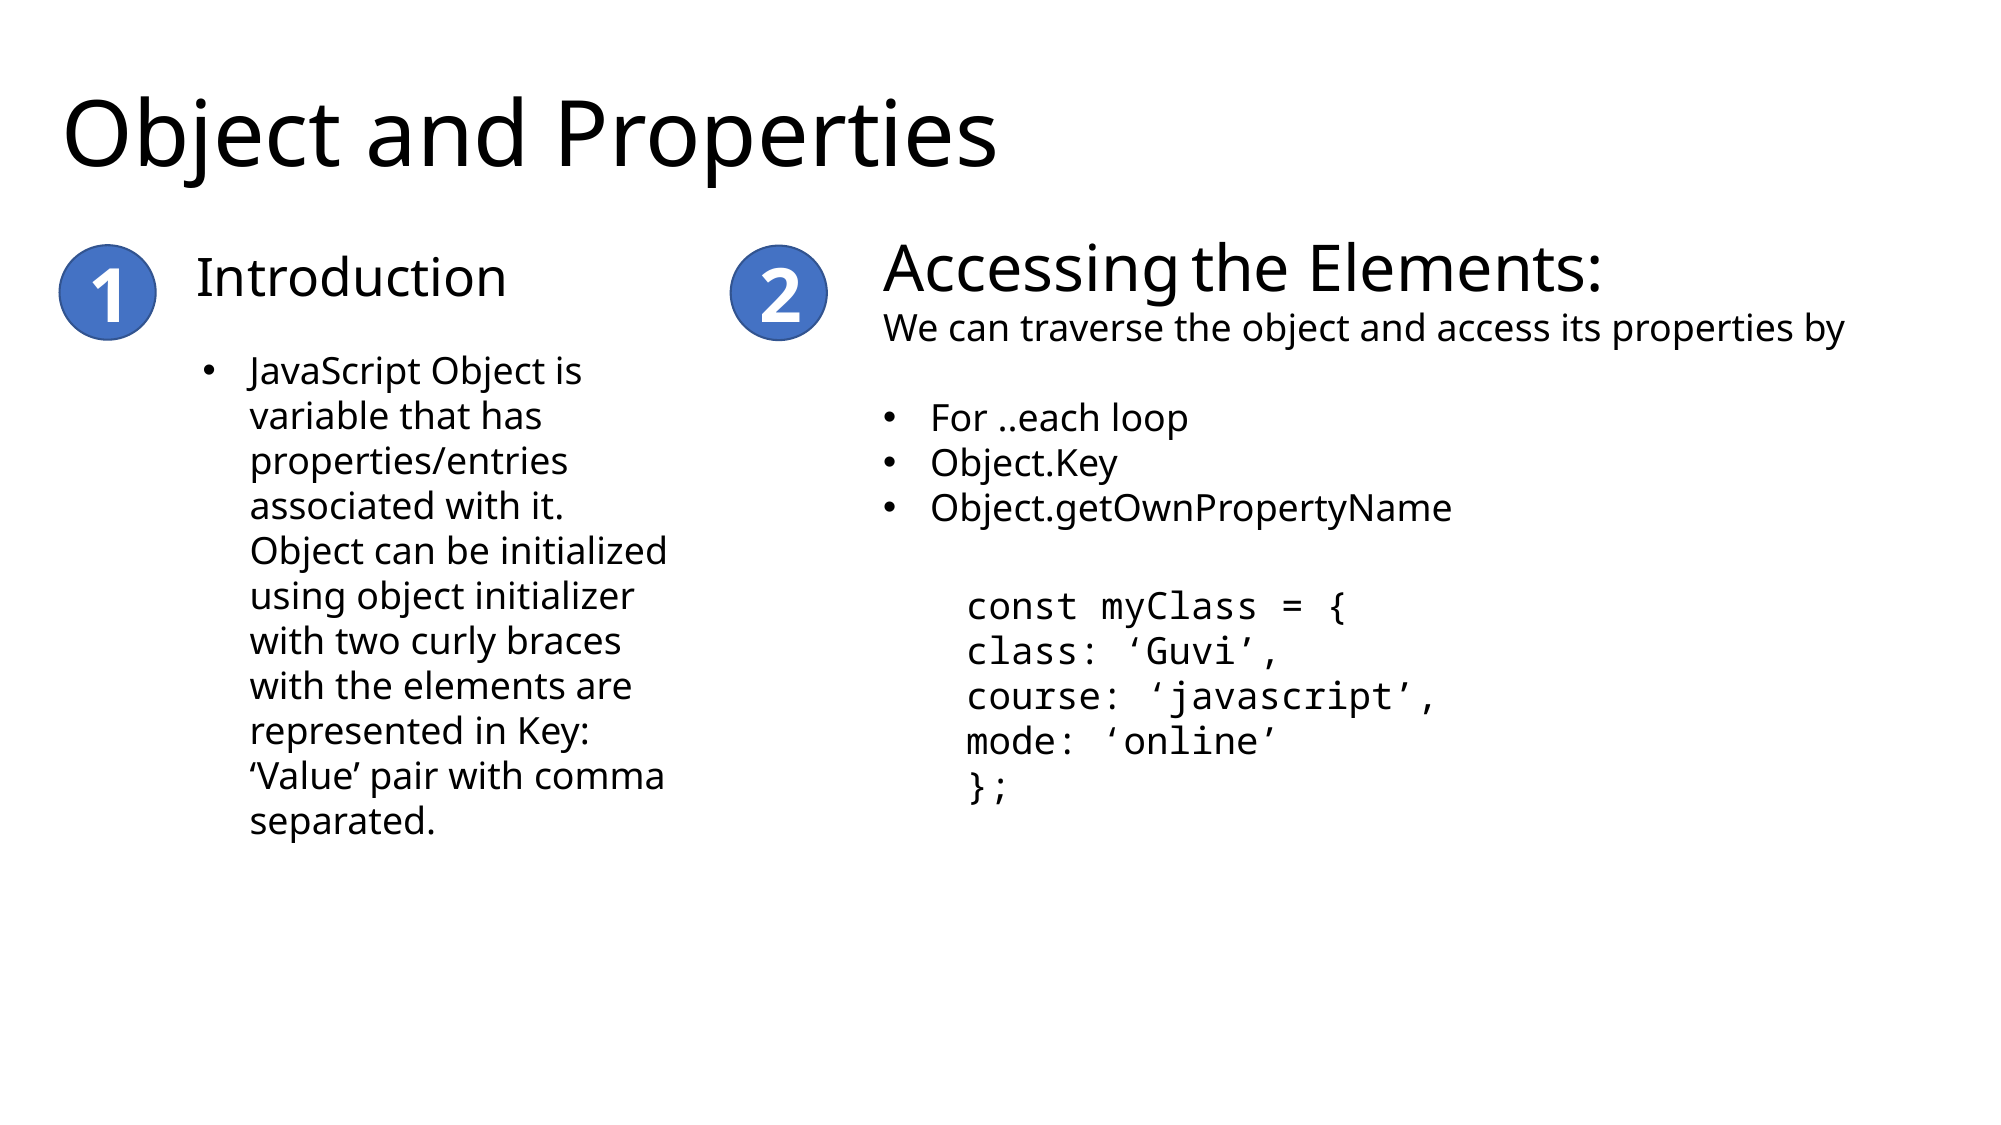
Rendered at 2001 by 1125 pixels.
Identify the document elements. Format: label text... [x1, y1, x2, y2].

text_box Accessing the Elements: We can traverse the object and access its properties by For ..each loop Object.Key Object.getOwnPropertyName [868, 219, 1936, 537]
text_box 1 [58, 244, 157, 341]
title Object and Properties [46, 27, 1772, 246]
text_box const myClass = { class: ‘Guvi’, course: ‘javascript’, mode: ‘online’ }; [951, 574, 1462, 815]
text_box Introduction [181, 243, 699, 317]
text_box JavaScript Object is variable that has properties/entries associated with it. Object can be initialized using object initializer with two curly braces with the elements are represented in Key: ‘Value’ pair with comma separated. [188, 339, 699, 850]
text_box 2 [729, 244, 828, 342]
